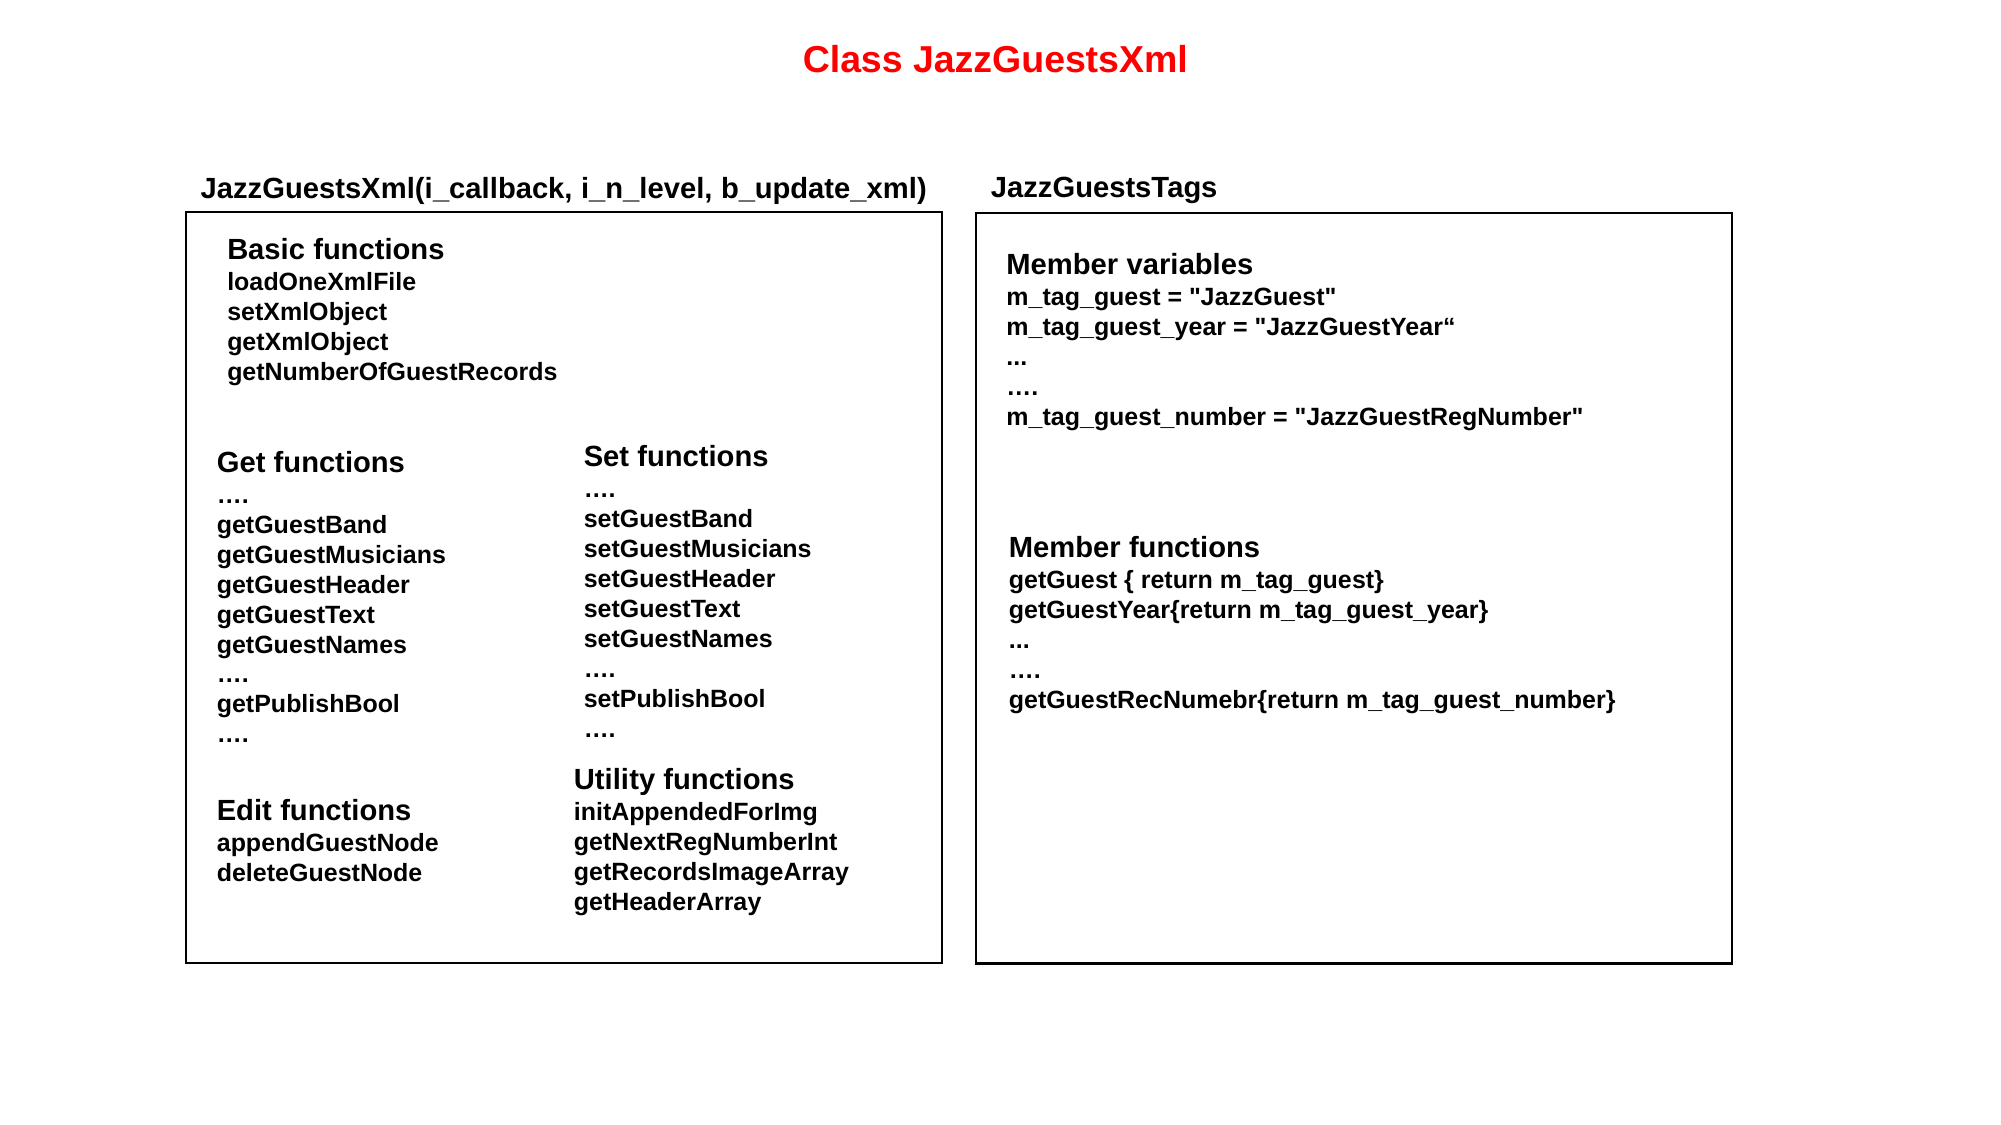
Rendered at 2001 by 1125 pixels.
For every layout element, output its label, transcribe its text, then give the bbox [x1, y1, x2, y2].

text_box [975, 212, 1733, 965]
text_box Basic functions loadOneXmlFile setXmlObject getXmlObject getNumberOfGuestRecords [212, 223, 693, 393]
text_box JazzGuestsTags [976, 161, 1766, 212]
text_box JazzGuestsXml(i_callback, i_n_level, b_update_xml) [185, 162, 975, 212]
text_box Get functions …. getGuestBand getGuestMusicians getGuestHeader getGuestText getGuestNames …. getPublishBool …. [202, 436, 491, 783]
text_box Member functions getGuest { return m_tag_guest} getGuestYear{return m_tag_guest_year} ... …. getGuestRecNumebr{return m_tag_guest_number} [994, 521, 1715, 721]
text_box [185, 212, 943, 964]
text_box Member variables m_tag_guest = "JazzGuest" m_tag_guest_year = "JazzGuestYear“ ... …. m_tag_guest_number = "JazzGuestRegNumber" [991, 237, 1712, 438]
text_box Edit functions appendGuestNode deleteGuestNode [202, 783, 491, 924]
text_box Class JazzGuestsXml [11, 27, 1980, 88]
text_box Utility functions initAppendedForImg getNextRegNumberInt getRecordsImageArray getHeaderArray [559, 753, 898, 923]
text_box Set functions …. setGuestBand setGuestMusicians setGuestHeader setGuestText setGuestNames …. setPublishBool …. [568, 430, 858, 753]
